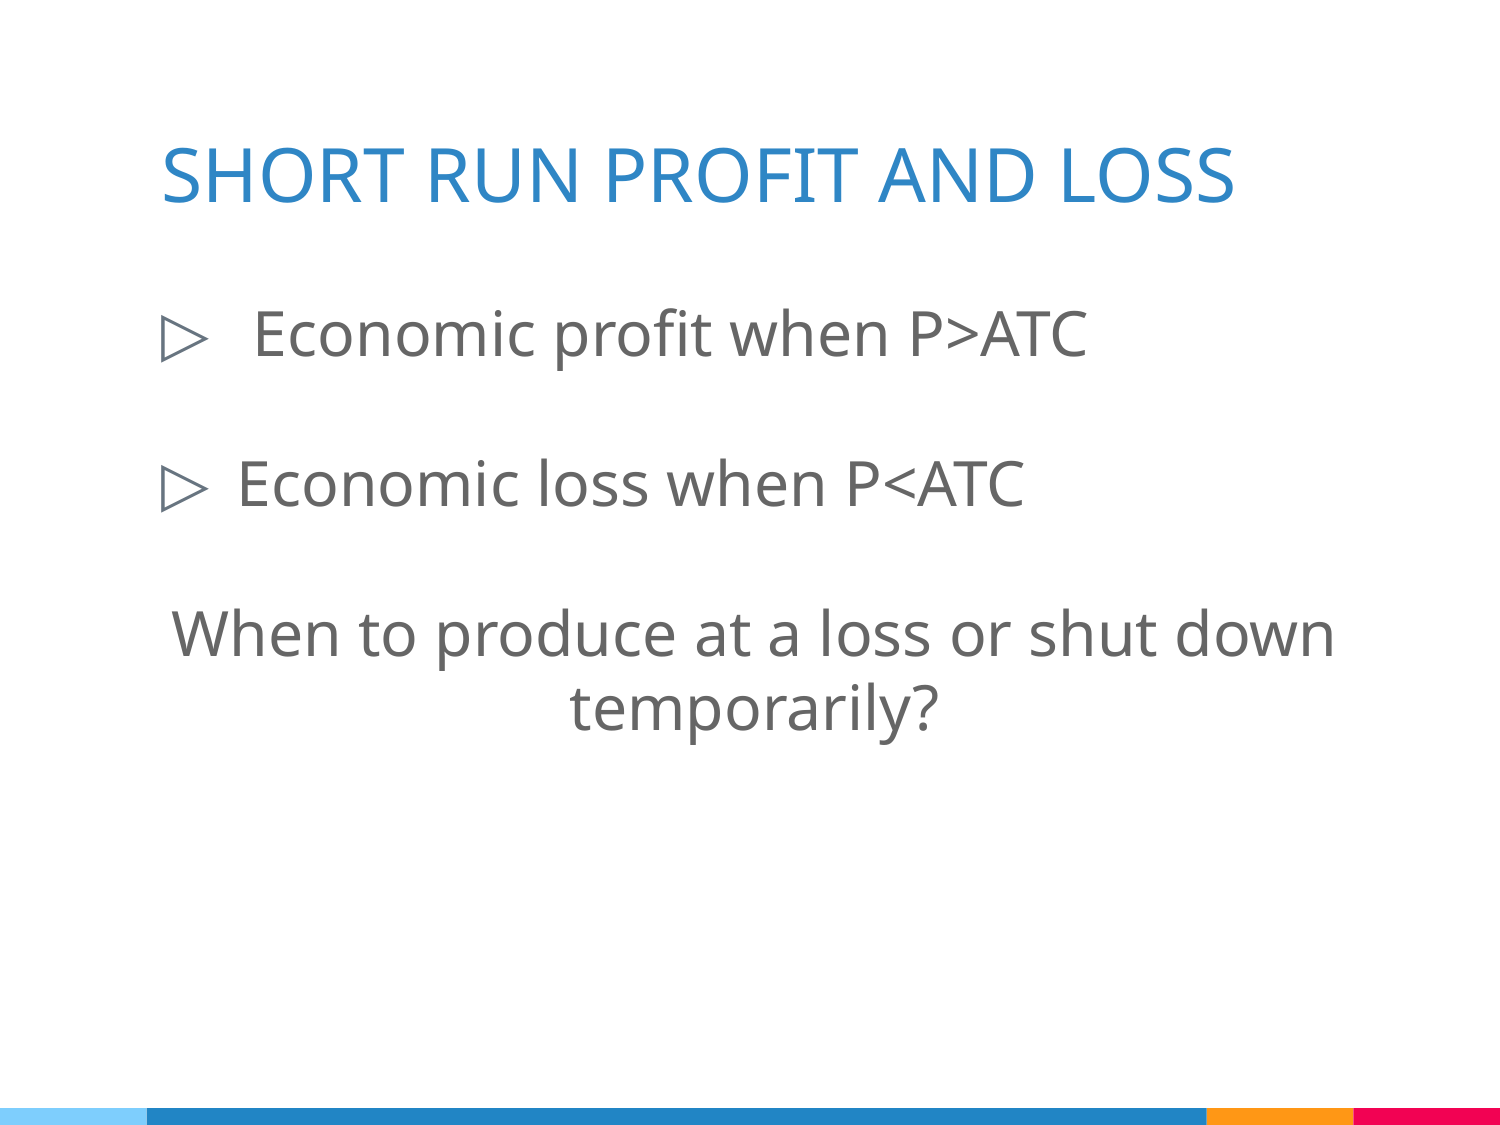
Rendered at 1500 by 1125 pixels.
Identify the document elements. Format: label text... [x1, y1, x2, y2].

title SHORT RUN PROFIT AND LOSS [146, 45, 1301, 233]
list Economic profit when P>ATC Economic loss when P<ATC When to produce at a loss or shut down temporarily? [146, 278, 1364, 1056]
